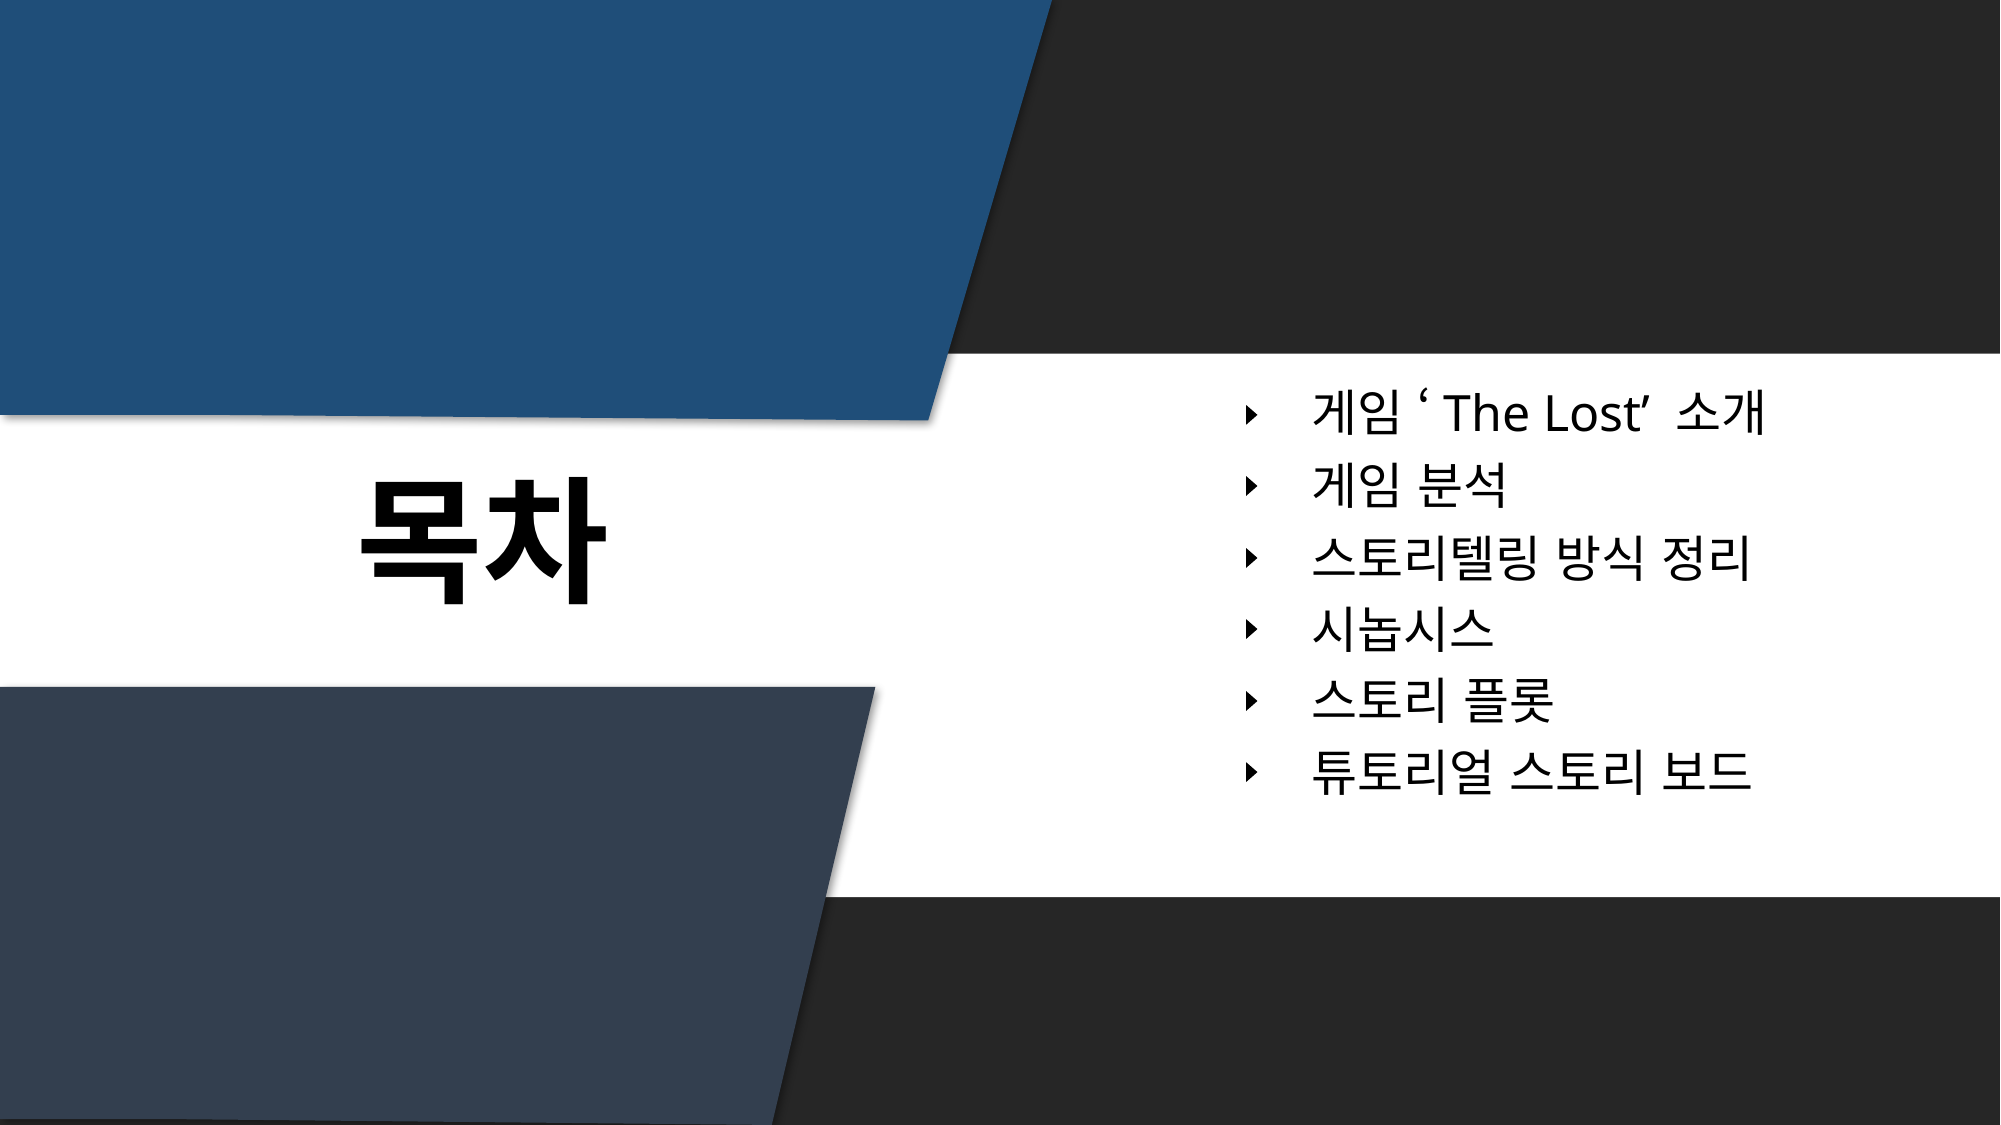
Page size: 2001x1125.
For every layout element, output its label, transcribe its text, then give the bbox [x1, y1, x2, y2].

list 게임 분석 [1296, 454, 1854, 518]
list 스토리텔링 방식 정리 [1296, 526, 1854, 590]
list 튜토리얼 스토리 보드 [1296, 741, 1854, 805]
list 목차 [204, 444, 762, 652]
list 시놉시스 [1296, 597, 1854, 661]
list 게임 ‘The Lost’ 소개 [1296, 381, 1854, 445]
list 스토리 플롯 [1296, 669, 1854, 733]
